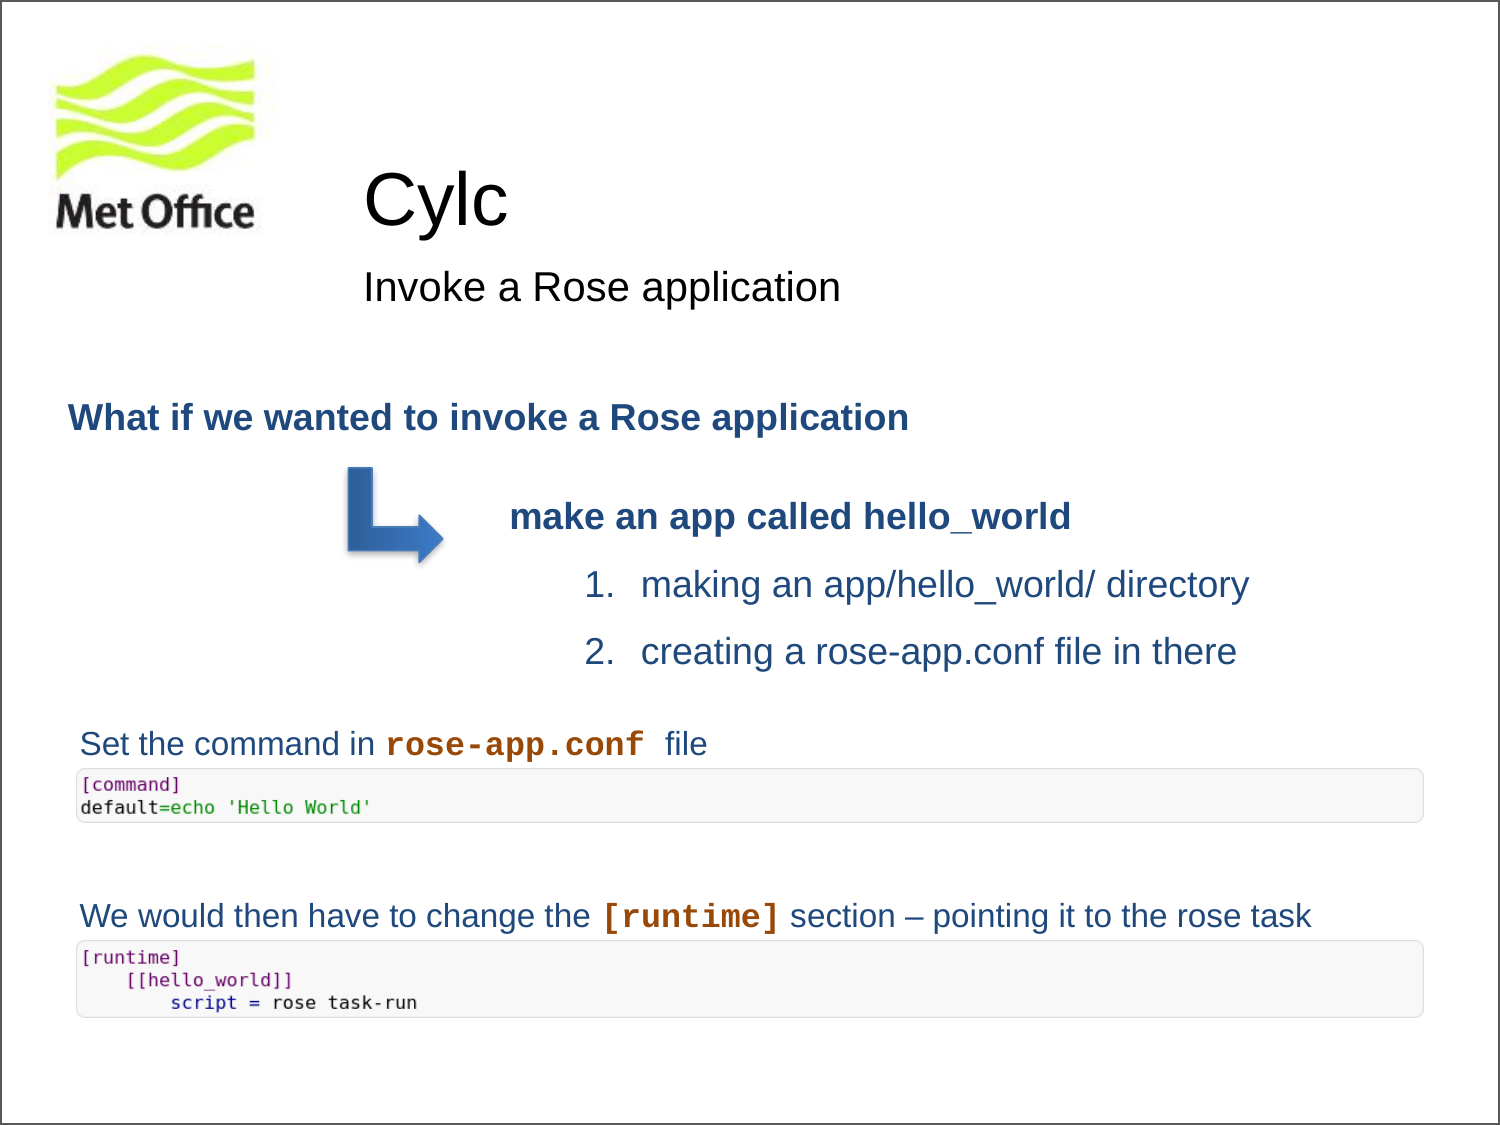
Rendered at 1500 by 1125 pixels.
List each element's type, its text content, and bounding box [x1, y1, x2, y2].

picture [24, 21, 287, 262]
text_box make an app called hello_world making an app/hello_world/ directory creating a rose-app.conf file in there [494, 491, 1265, 680]
picture [76, 940, 1424, 1019]
text_box Set the command in rose-app.conf file [64, 721, 1078, 770]
subtitle Invoke a Rose application [348, 252, 1495, 336]
picture [76, 768, 1424, 823]
text_box What if we wanted to invoke a Rose application [53, 385, 1459, 445]
text_box We would then have to change the [runtime] section – pointing it to the rose task [64, 893, 1400, 942]
title Cylc [348, 94, 1495, 249]
text_box [347, 467, 444, 564]
